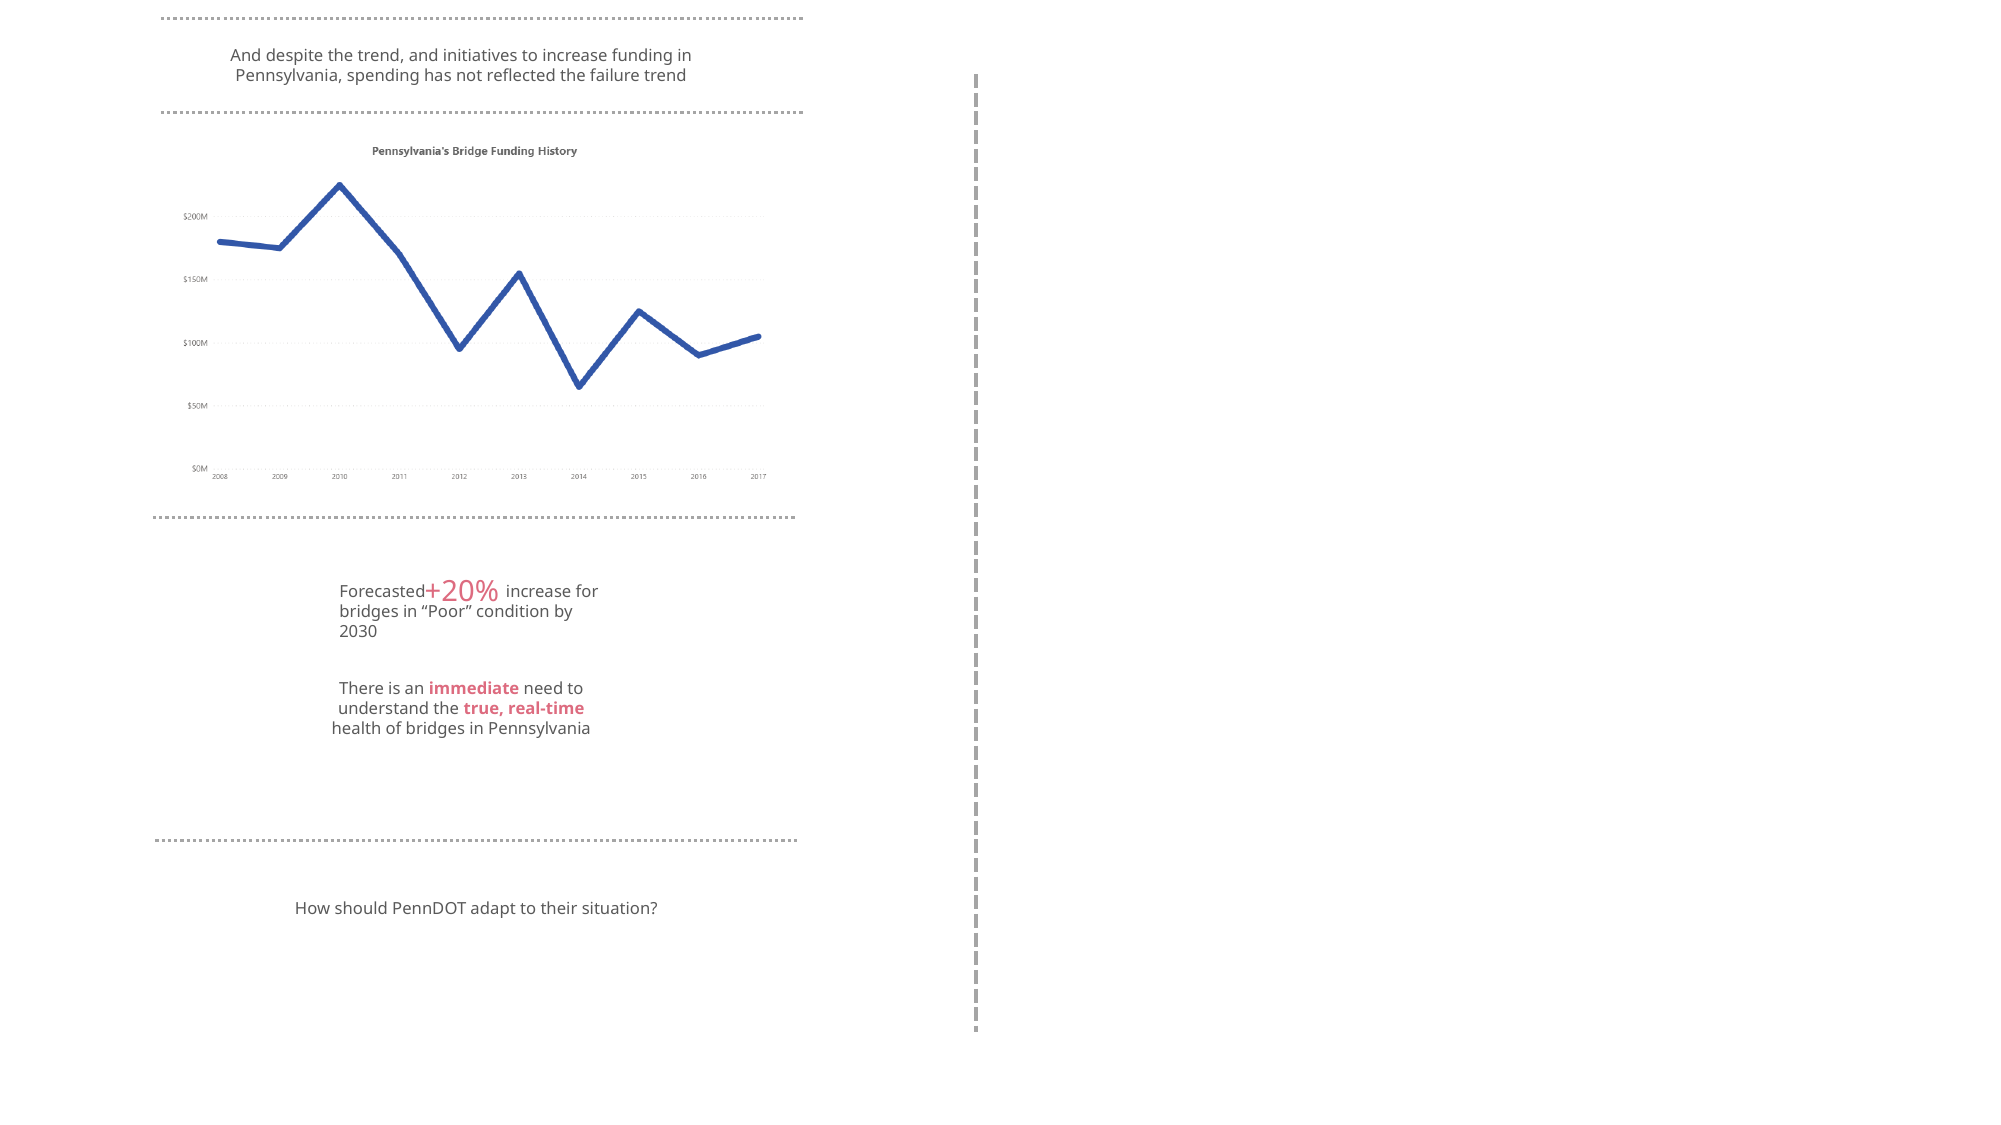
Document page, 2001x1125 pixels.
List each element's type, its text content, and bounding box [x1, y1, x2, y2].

text_box And despite the trend, and initiatives to increase funding in Pennsylvania, spending has not reflected the failure trend [197, 37, 726, 93]
picture [164, 139, 800, 492]
text_box How should PennDOT adapt to their situation? [235, 890, 718, 926]
text_box There is an immediate need to understand the true, real-time health of bridges in Pennsylvania [312, 670, 611, 746]
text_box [324, 564, 624, 630]
